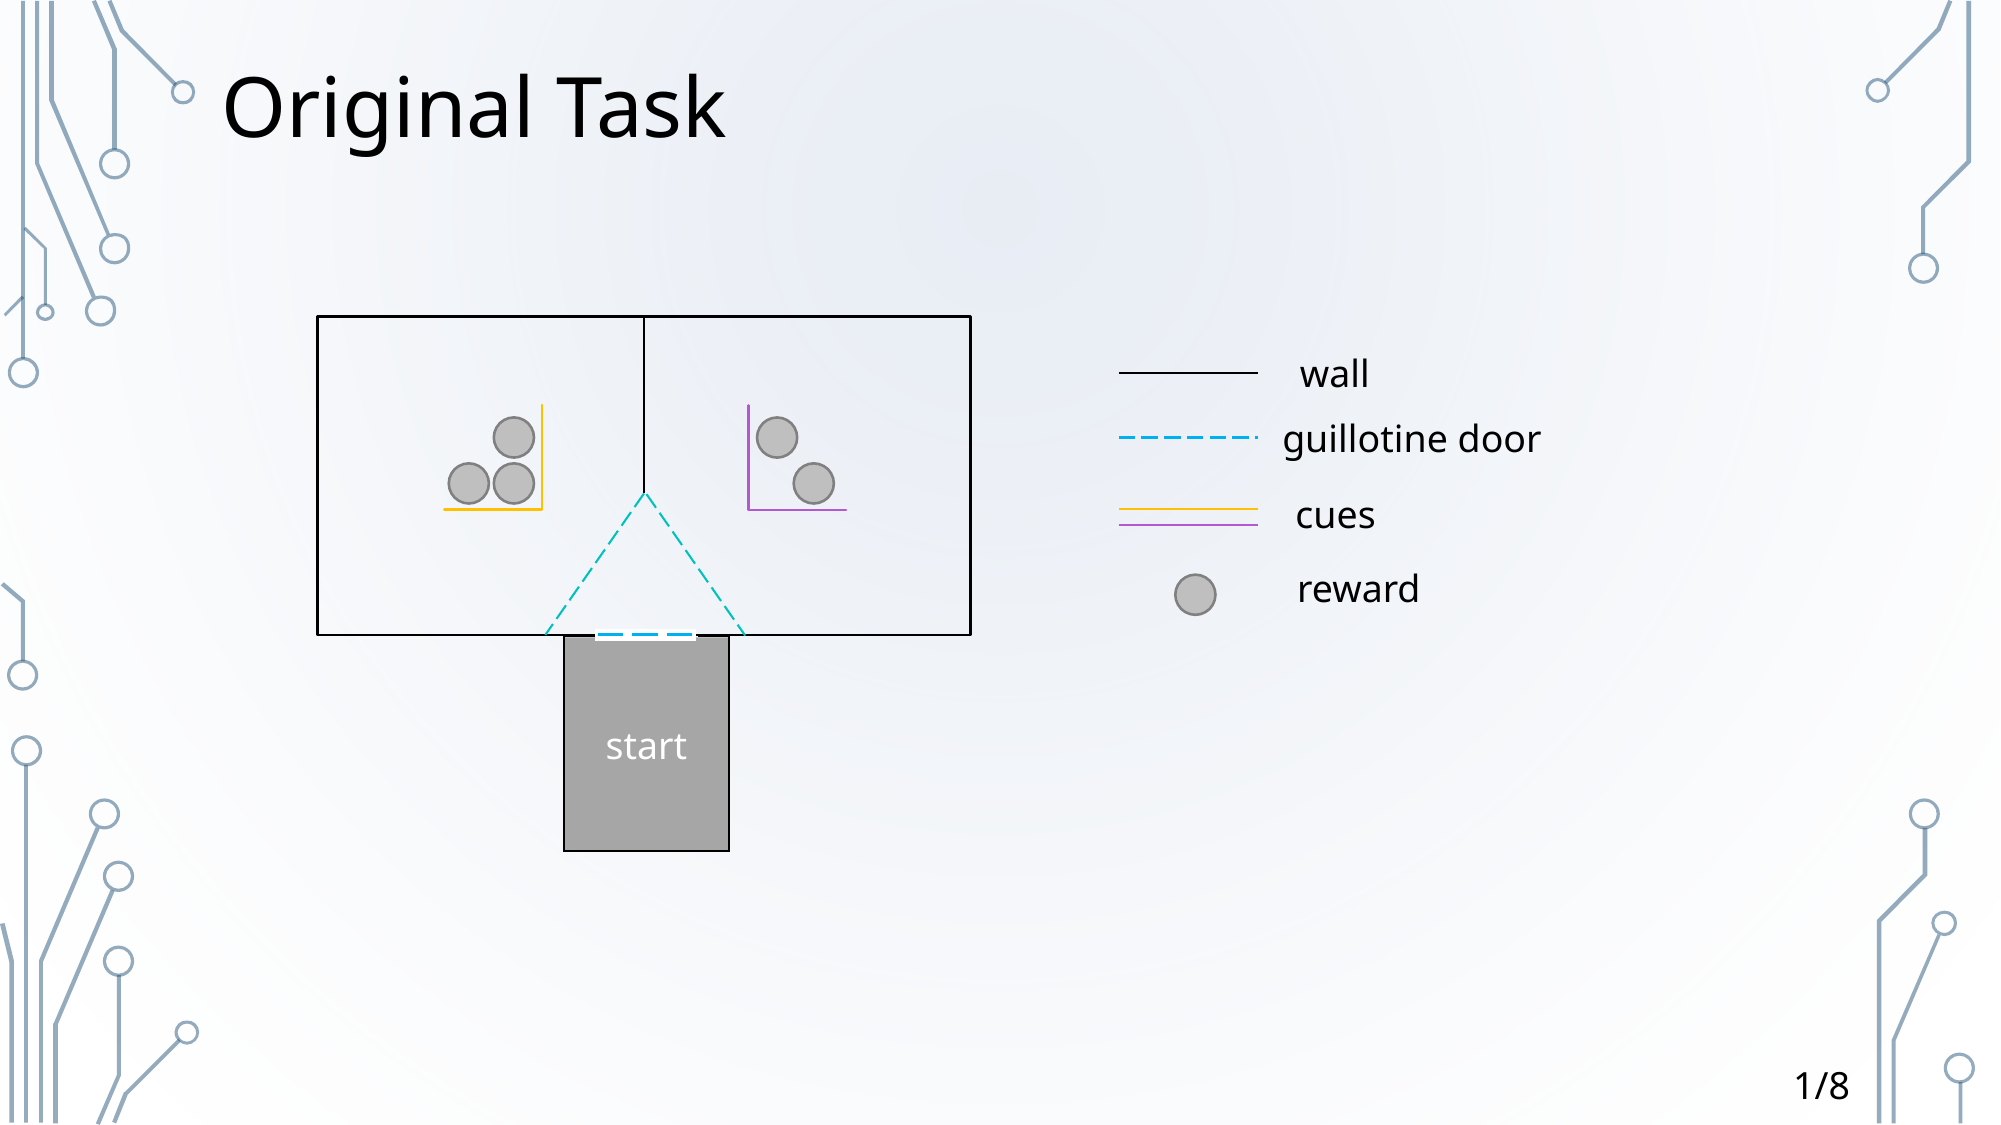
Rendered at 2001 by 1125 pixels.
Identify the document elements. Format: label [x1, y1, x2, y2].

text_box [0, 0, 201, 1125]
picture [201, 0, 2000, 1125]
text_box [545, 493, 645, 636]
text_box [646, 493, 746, 636]
text_box [1863, 0, 1976, 1124]
